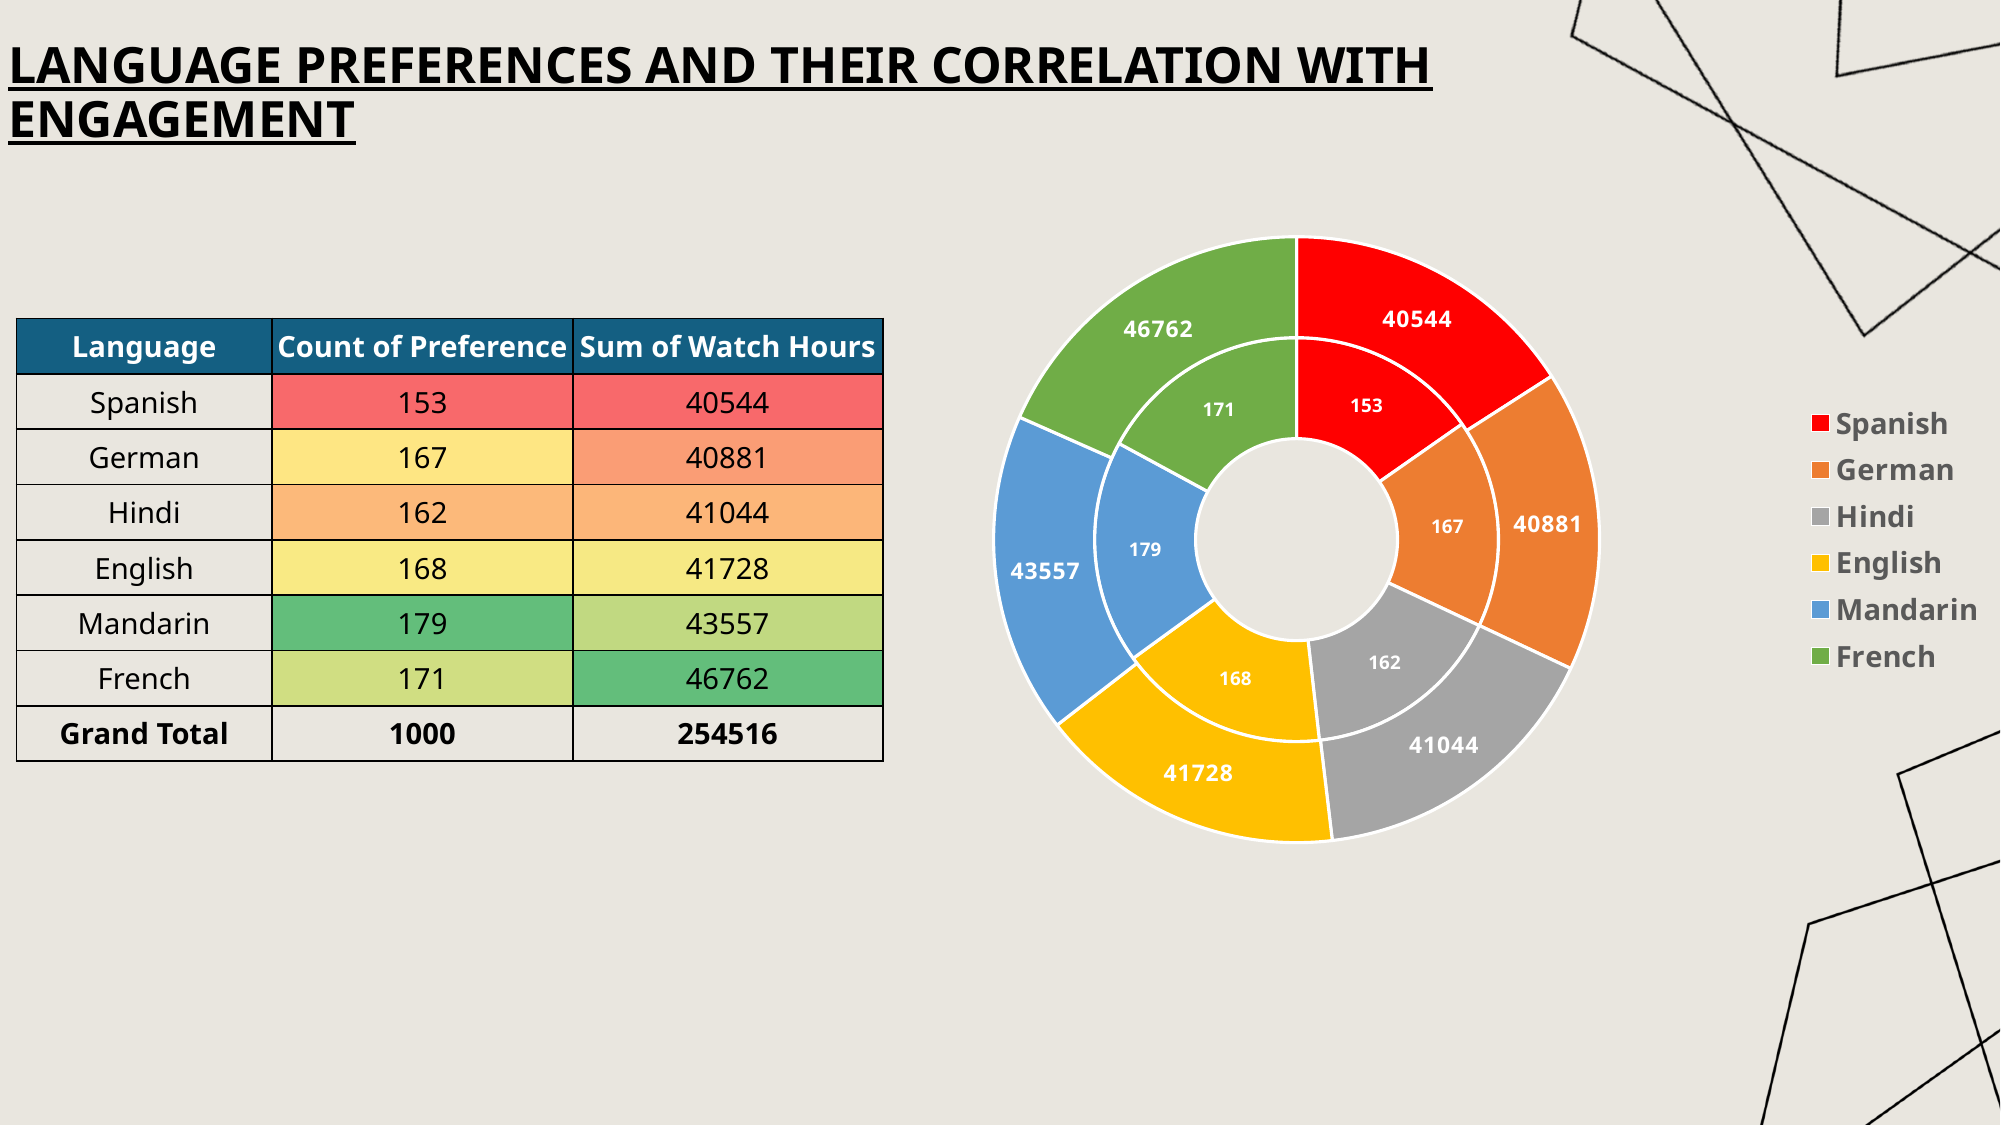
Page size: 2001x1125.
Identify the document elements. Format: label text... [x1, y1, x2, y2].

table_cell French [17, 651, 271, 705]
table_cell German [17, 430, 271, 484]
picture [1553, 0, 2000, 224]
table_cell English [17, 541, 271, 594]
table_cell Hindi [17, 485, 271, 539]
table_cell Mandarin [17, 596, 271, 650]
table_cell 46762 [574, 651, 791, 705]
table_cell 41044 [574, 485, 791, 539]
table_header Language [17, 319, 271, 373]
table_cell Spanish [17, 375, 271, 428]
table_cell 41728 [574, 541, 791, 594]
table_cell 43557 [574, 596, 791, 650]
table_cell Grand Total [17, 707, 271, 760]
title Language preferences and their correlation with engagement [0, 28, 1591, 160]
table_cell 167 [273, 430, 572, 484]
table_cell 162 [273, 485, 572, 539]
table_cell 40544 [574, 375, 791, 428]
table_cell 171 [273, 651, 572, 705]
table_cell 40881 [574, 430, 791, 484]
chart [791, 224, 2000, 856]
table_cell 254516 [574, 707, 791, 760]
table_cell 153 [273, 375, 572, 428]
table_header Sum of Watch Hours [574, 319, 791, 373]
picture [1723, 654, 2001, 1125]
table_cell 179 [273, 596, 572, 650]
table_header Count of Preference [273, 319, 572, 373]
table_cell 1000 [273, 707, 572, 760]
table_cell 168 [273, 541, 572, 594]
